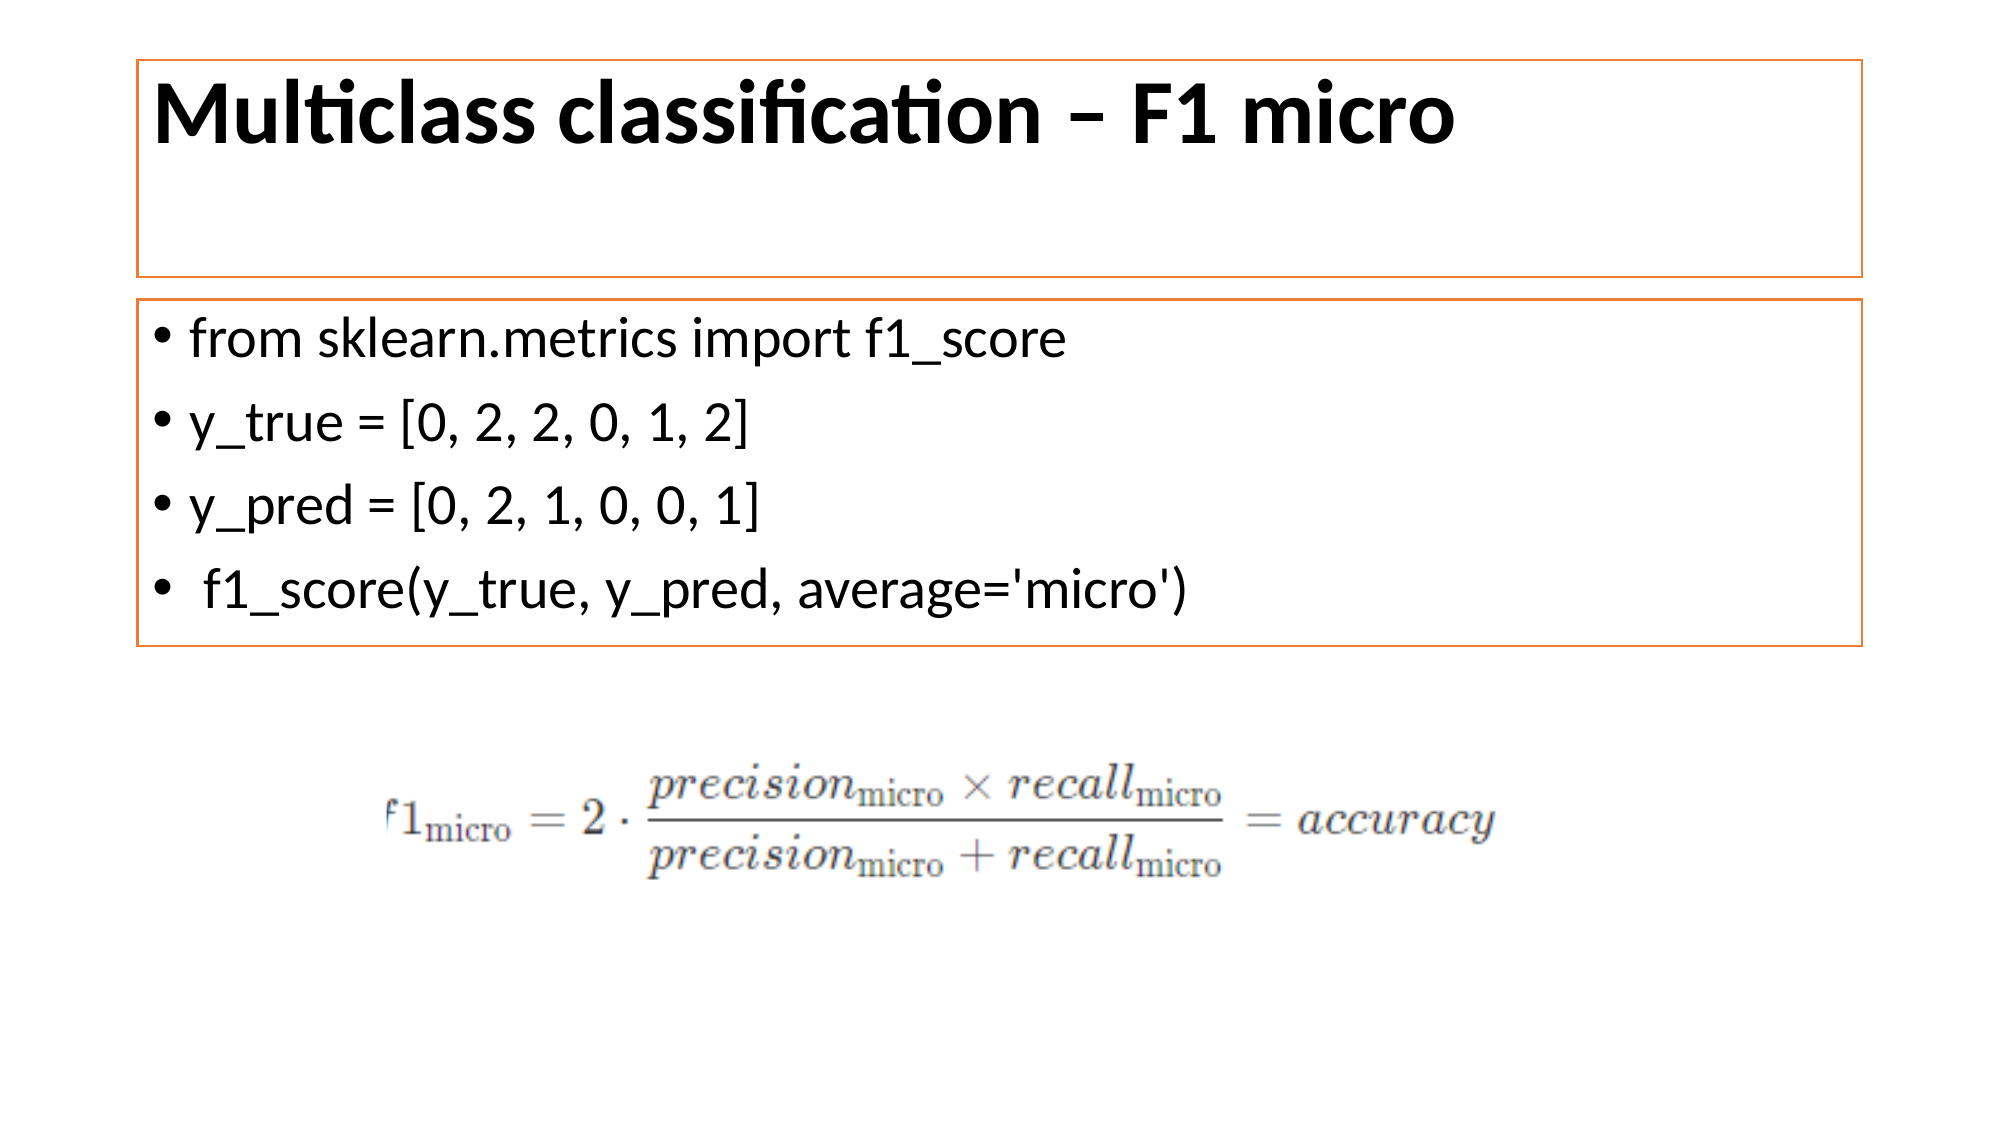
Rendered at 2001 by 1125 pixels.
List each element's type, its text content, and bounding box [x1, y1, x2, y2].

list from sklearn.metrics import f1_score y_true = [0, 2, 2, 0, 1, 2] y_pred = [0, 2, 1, 0, 0, 1] f1_score(y_true, y_pred, average='micro') [136, 298, 1863, 647]
title Multiclass classification – F1 micro [136, 59, 1863, 278]
picture [386, 701, 1605, 941]
